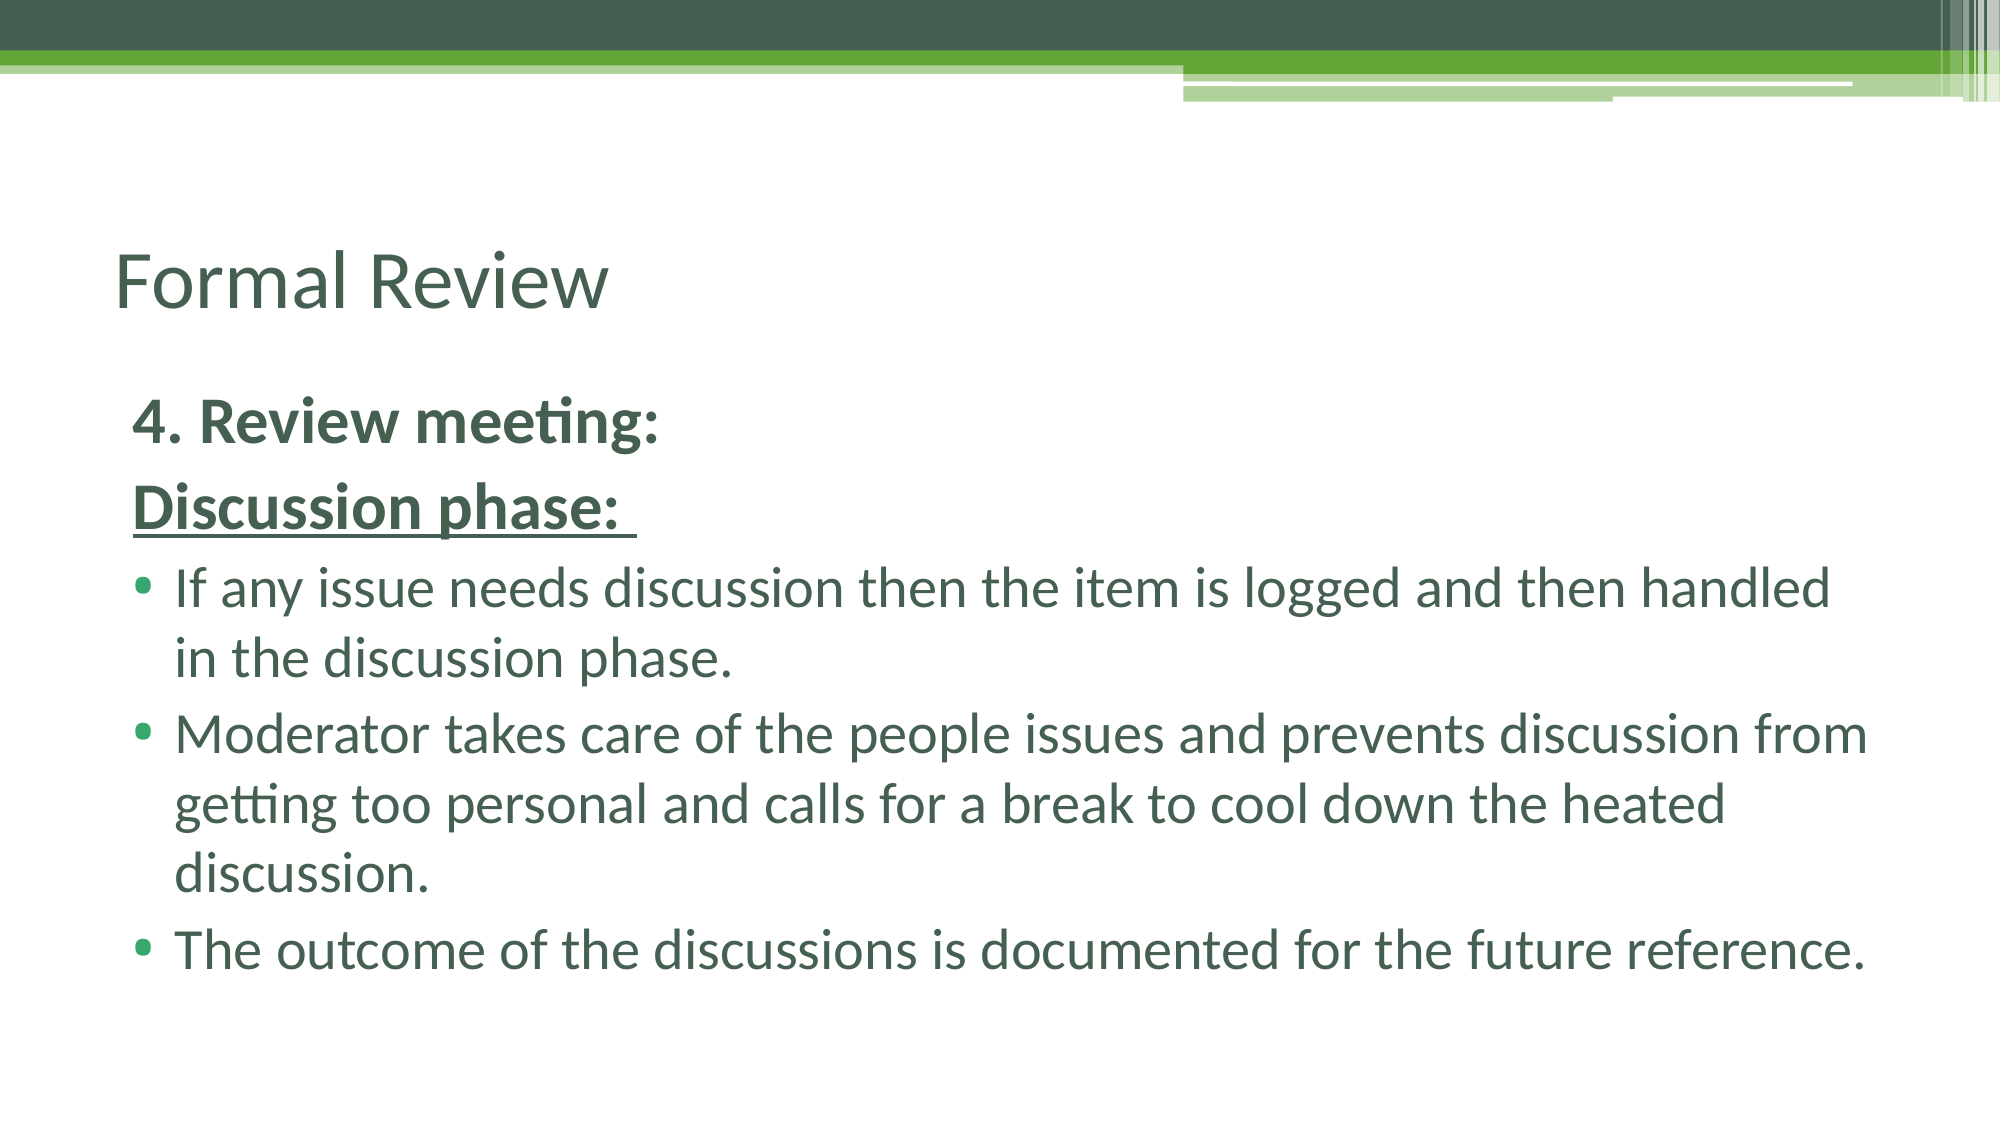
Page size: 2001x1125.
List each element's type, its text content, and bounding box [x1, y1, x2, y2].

list 4. Review meeting: Discussion phase: If any issue needs discussion then the item is logged and then handled in the discussion phase. Moderator takes care of the people issues and prevents discussion from getting too personal and calls for a break to cool down the heated discussion. The outcome of the discussions is documented for the future reference. [99, 368, 1900, 1079]
title Formal Review [99, 187, 1900, 363]
